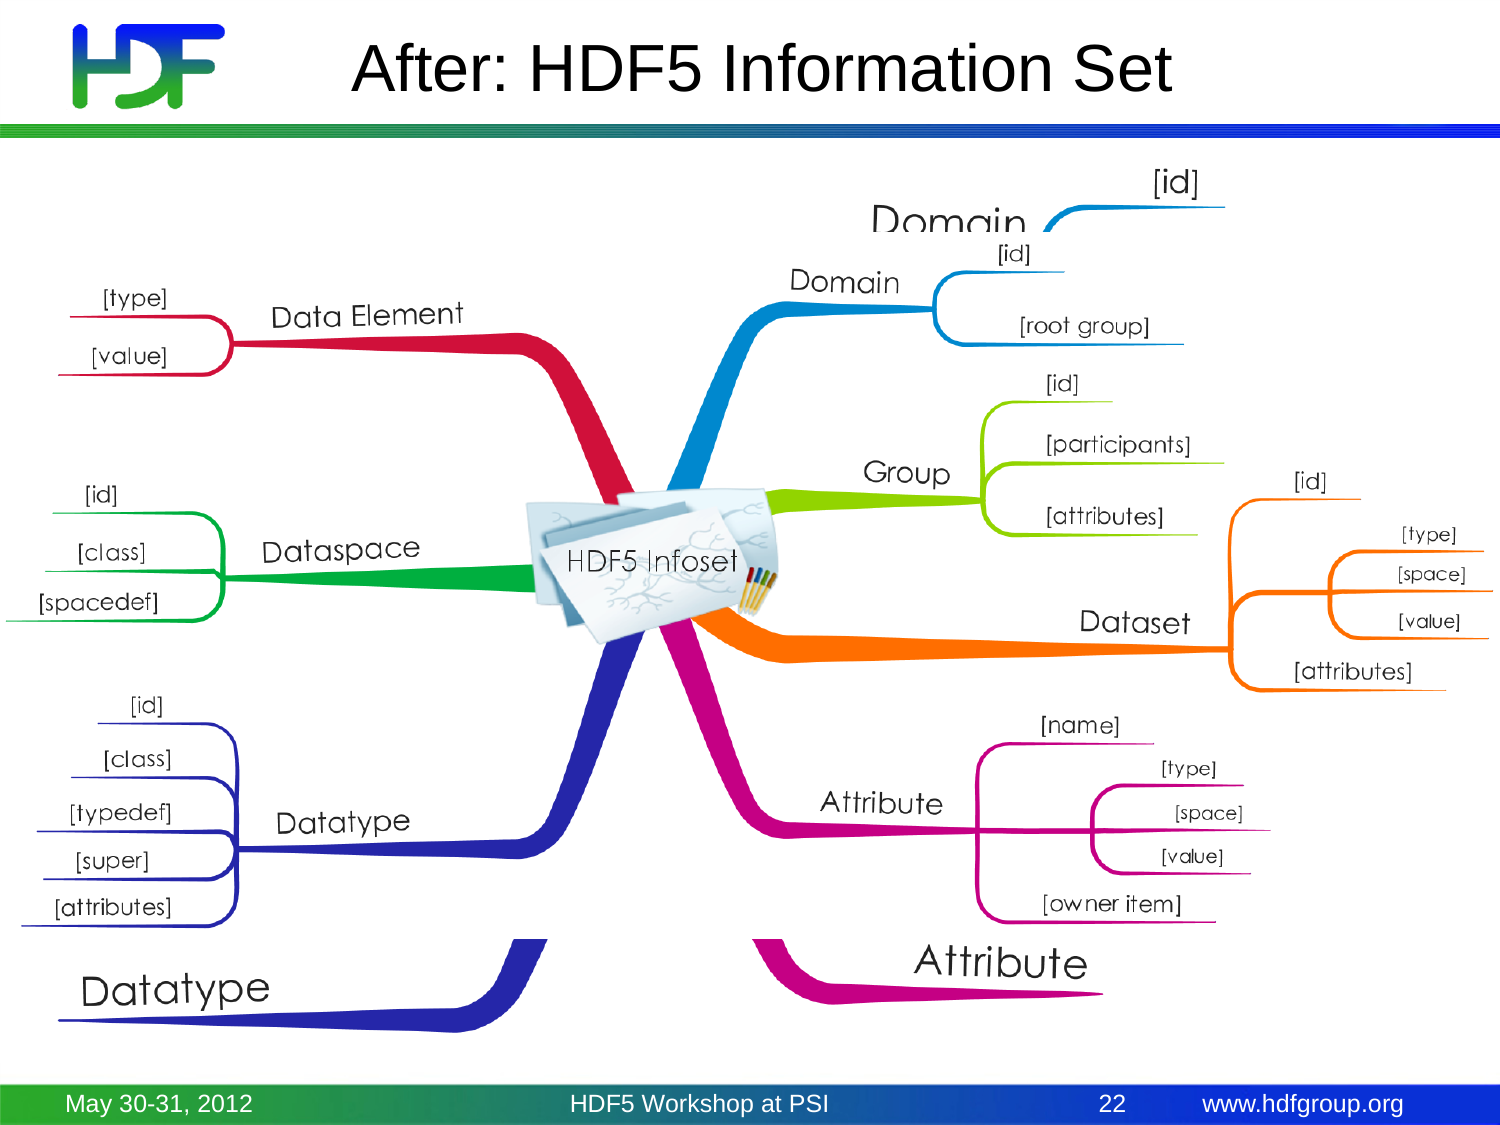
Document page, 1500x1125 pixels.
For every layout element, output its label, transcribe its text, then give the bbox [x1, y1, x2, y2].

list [0, 232, 1500, 940]
title After: HDF5 Information Set [187, 24, 1338, 113]
picture [0, 940, 1500, 1125]
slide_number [49, 1087, 276, 1125]
picture [0, 0, 1500, 232]
footer HDF5 Workshop at PSI [374, 1087, 1026, 1125]
slide_number 22 [1049, 1087, 1176, 1125]
